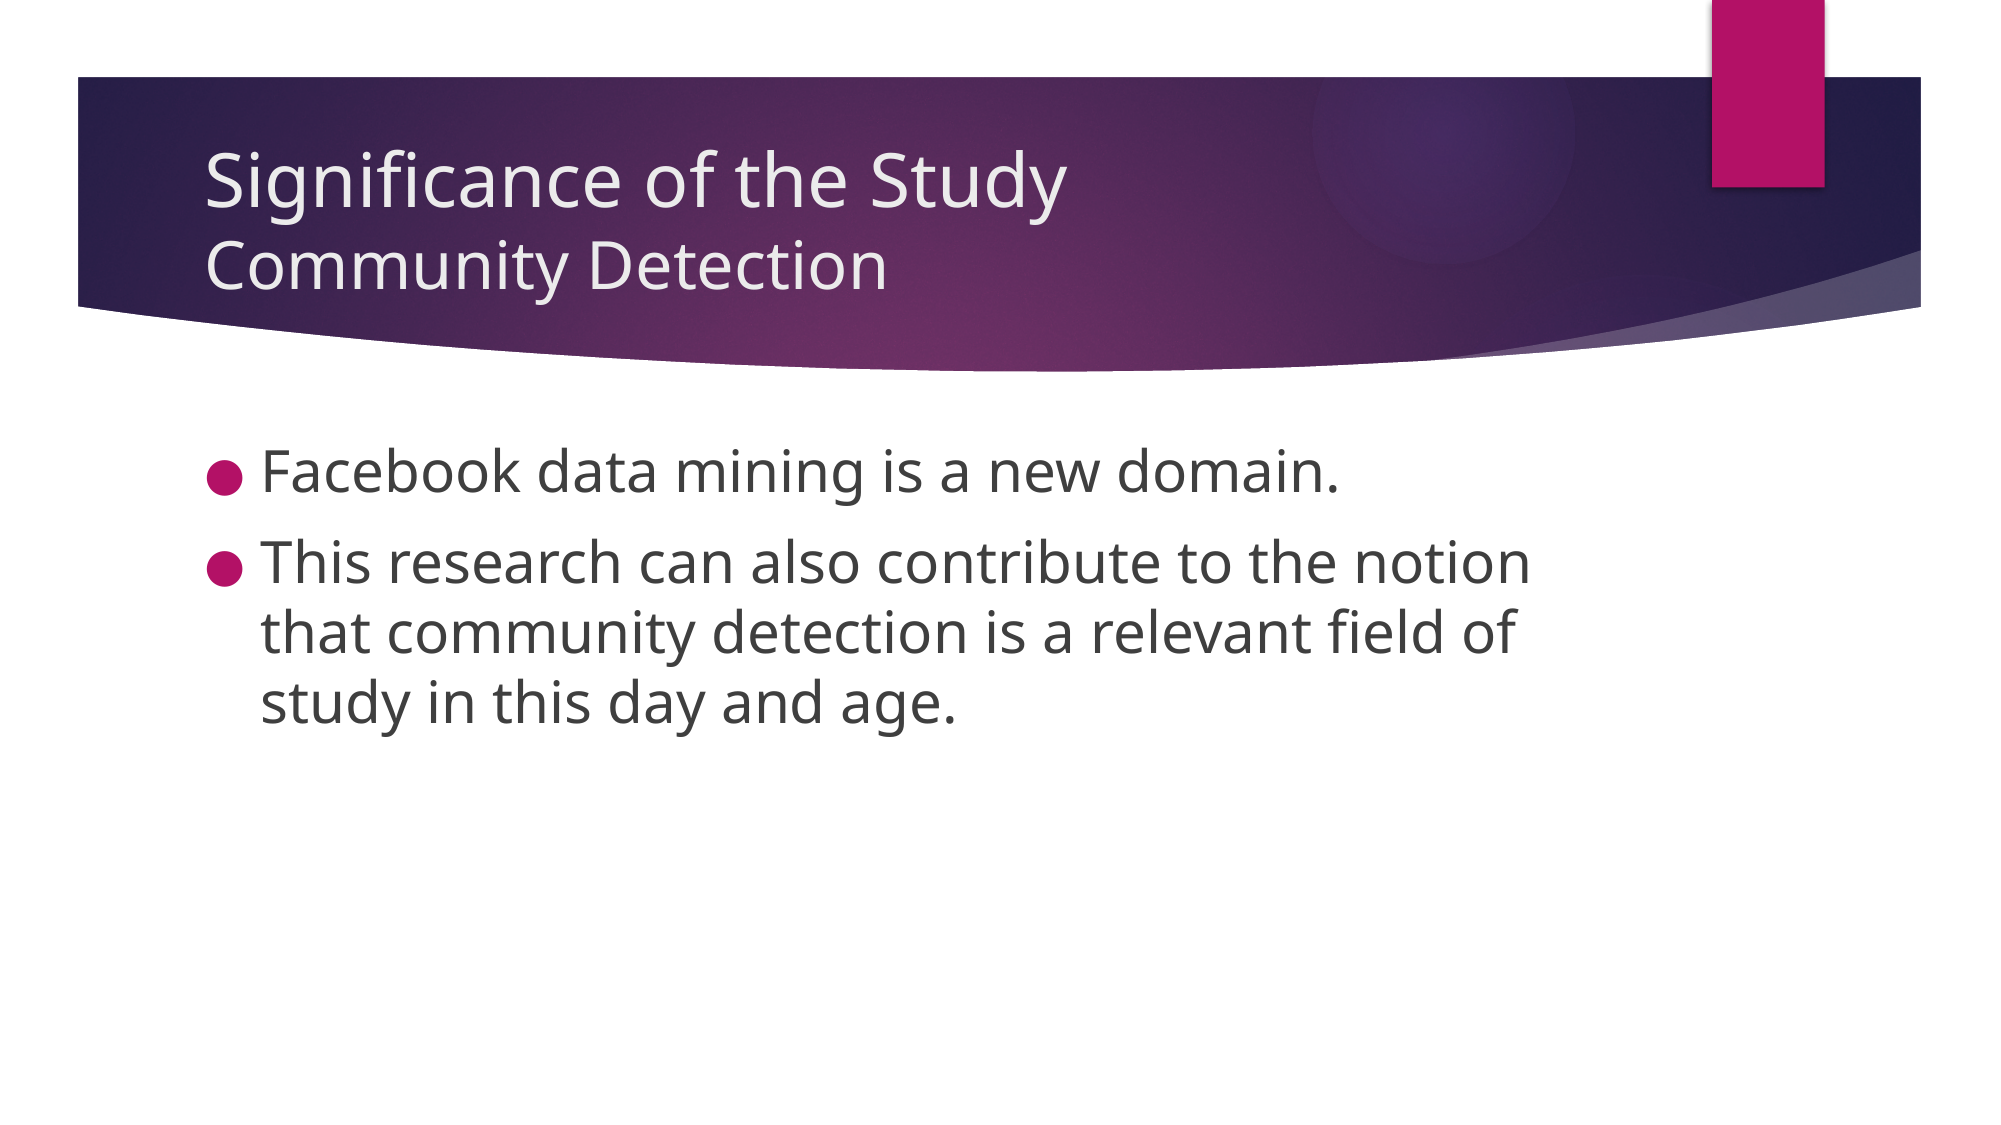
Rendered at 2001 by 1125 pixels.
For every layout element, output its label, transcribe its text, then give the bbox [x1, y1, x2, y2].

title Significance of the Study Community Detection [189, 159, 1627, 276]
list Facebook data mining is a new domain. This research can also contribute to the notion that community detection is a relevant field of study in this day and age. [189, 427, 1638, 988]
